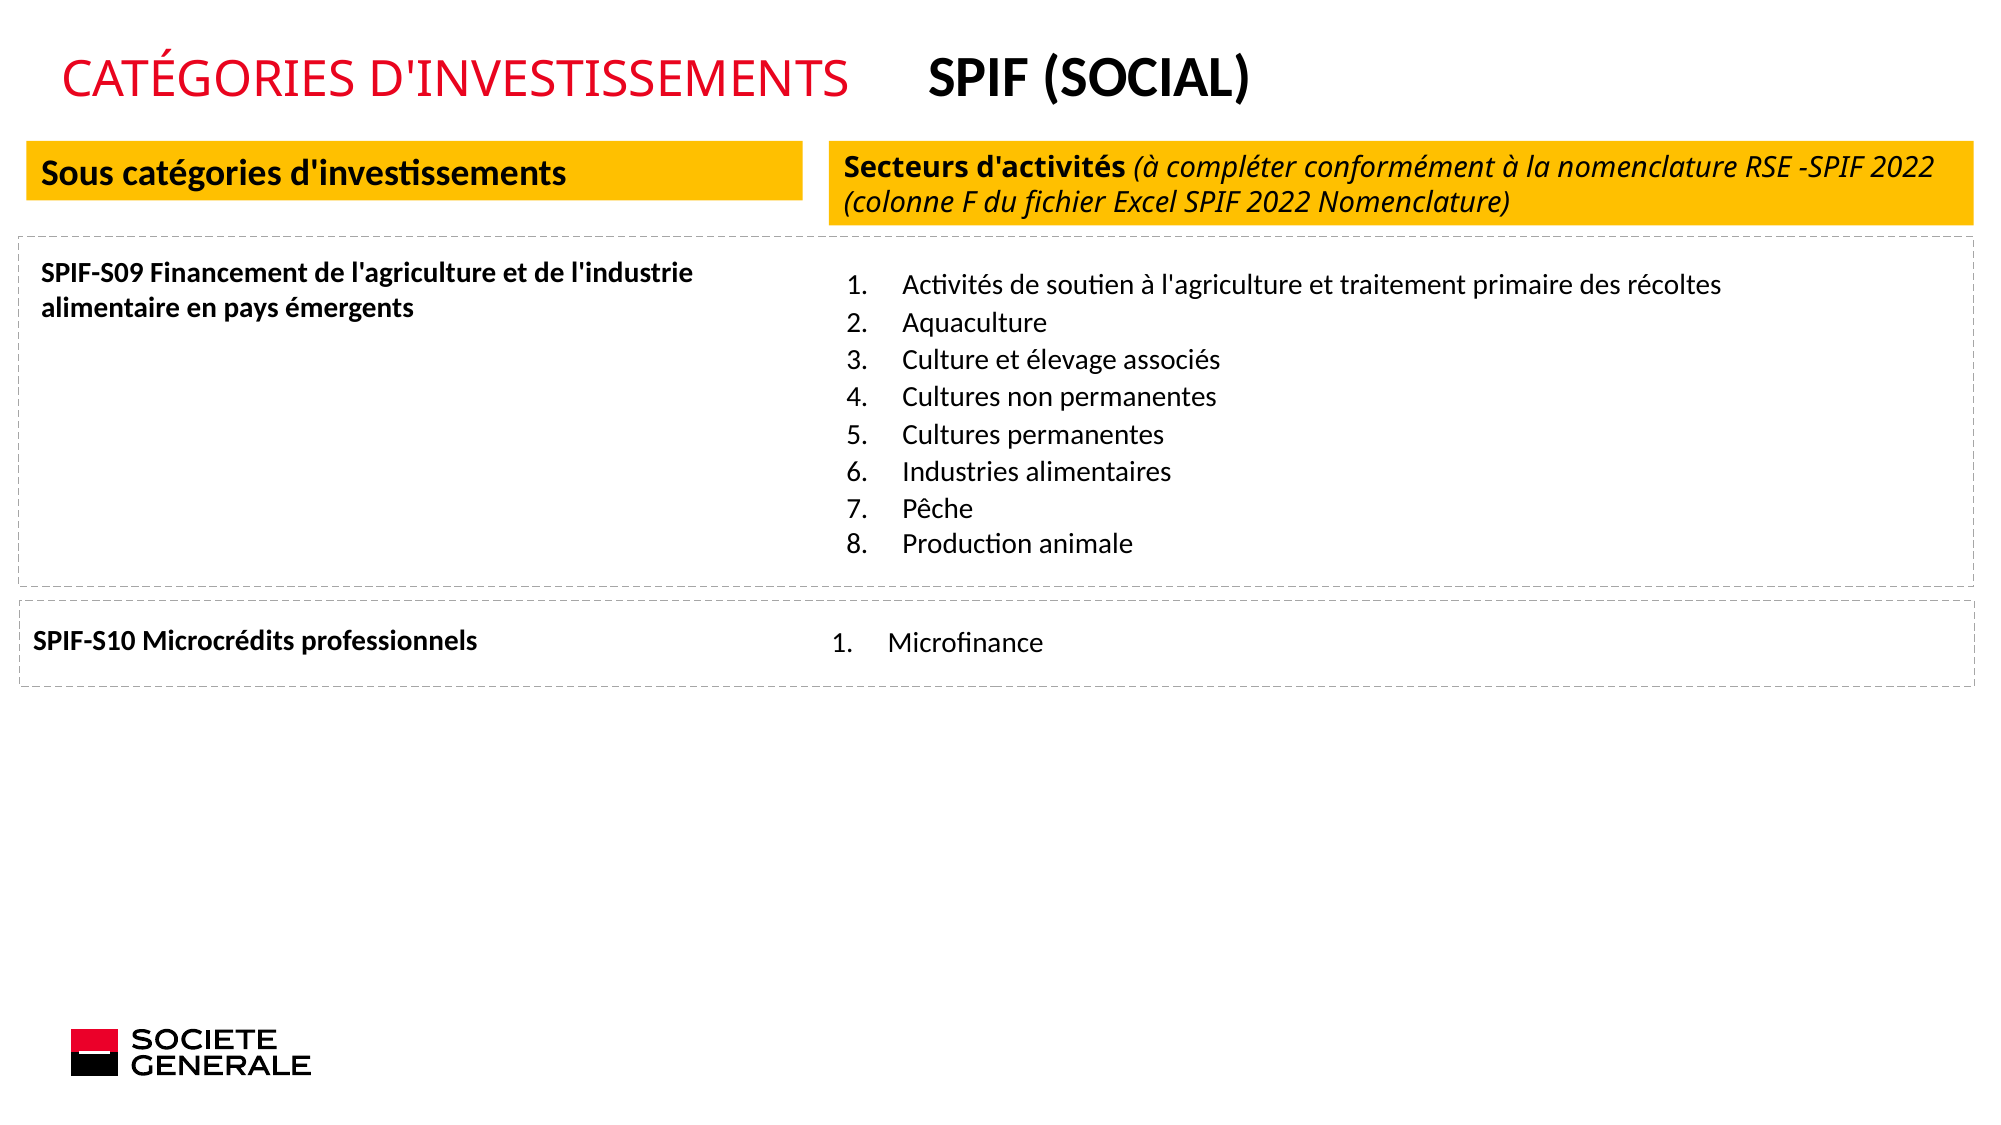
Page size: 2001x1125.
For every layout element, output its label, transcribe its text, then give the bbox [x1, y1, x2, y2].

text_box [19, 600, 1975, 687]
title CatégorieS d'investissementS SPIF (Social) [61, 51, 1931, 107]
text_box Activités de soutien à l'agriculture et traitement primaire des récoltes Aquaculture Culture et élevage associés Cultures non permanentes Cultures permanentes Industries alimentaires Pêche Production animale [831, 255, 1832, 567]
text_box Sous catégories d'investissements [26, 140, 803, 201]
text_box [18, 236, 1974, 587]
text_box Secteurs d'activités (à compléter conformément à la nomenclature RSE -SPIF 2022 (colonne F du fichier Excel SPIF 2022 Nomenclature) [828, 140, 1974, 226]
